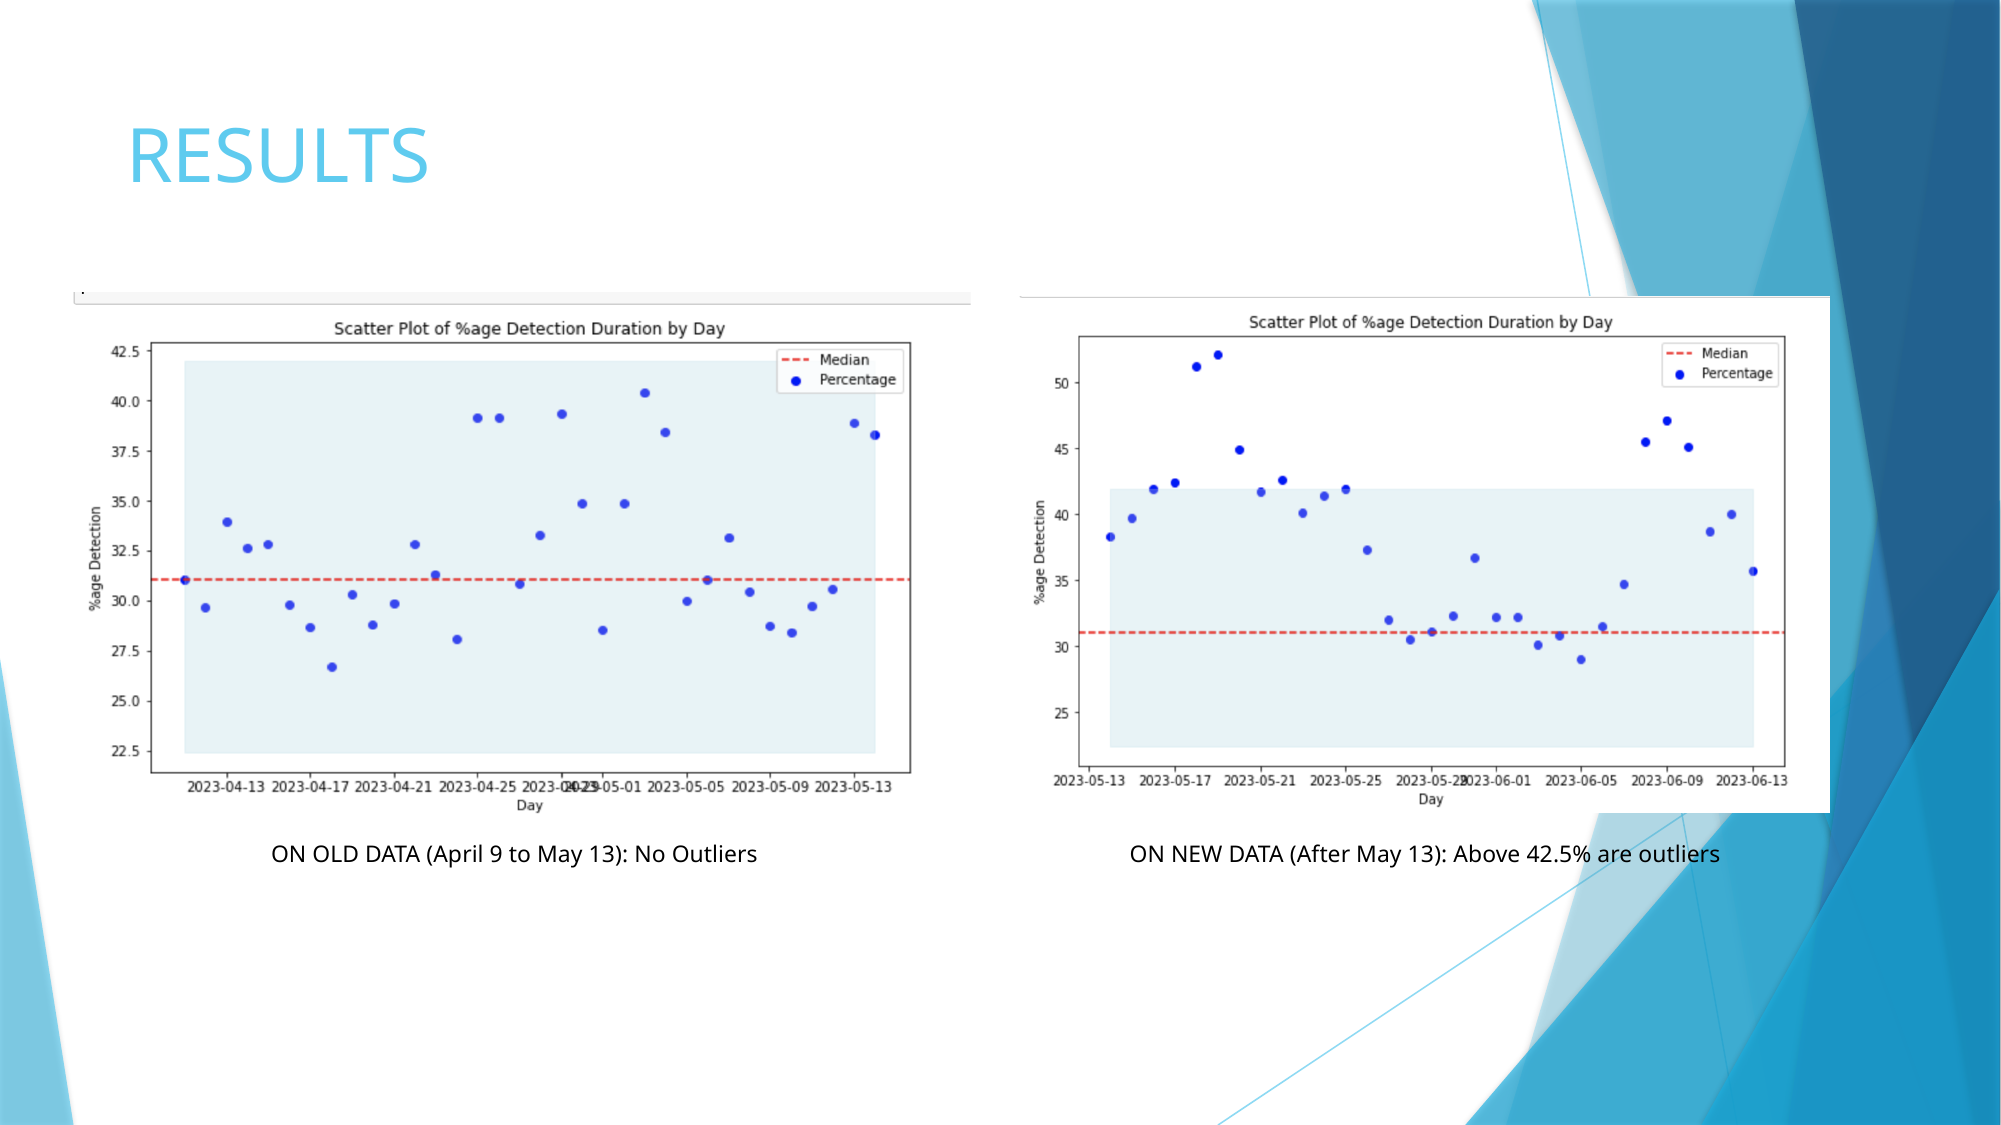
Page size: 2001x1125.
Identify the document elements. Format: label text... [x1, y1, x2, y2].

text_box ON OLD DATA (April 9 to May 13): No Outliers [111, 841, 919, 875]
text_box ON NEW DATA (After May 13): Above 42.5% are outliers [1021, 832, 1830, 875]
title RESULTS [111, 99, 1522, 317]
picture [59, 292, 972, 833]
picture [999, 296, 1830, 813]
